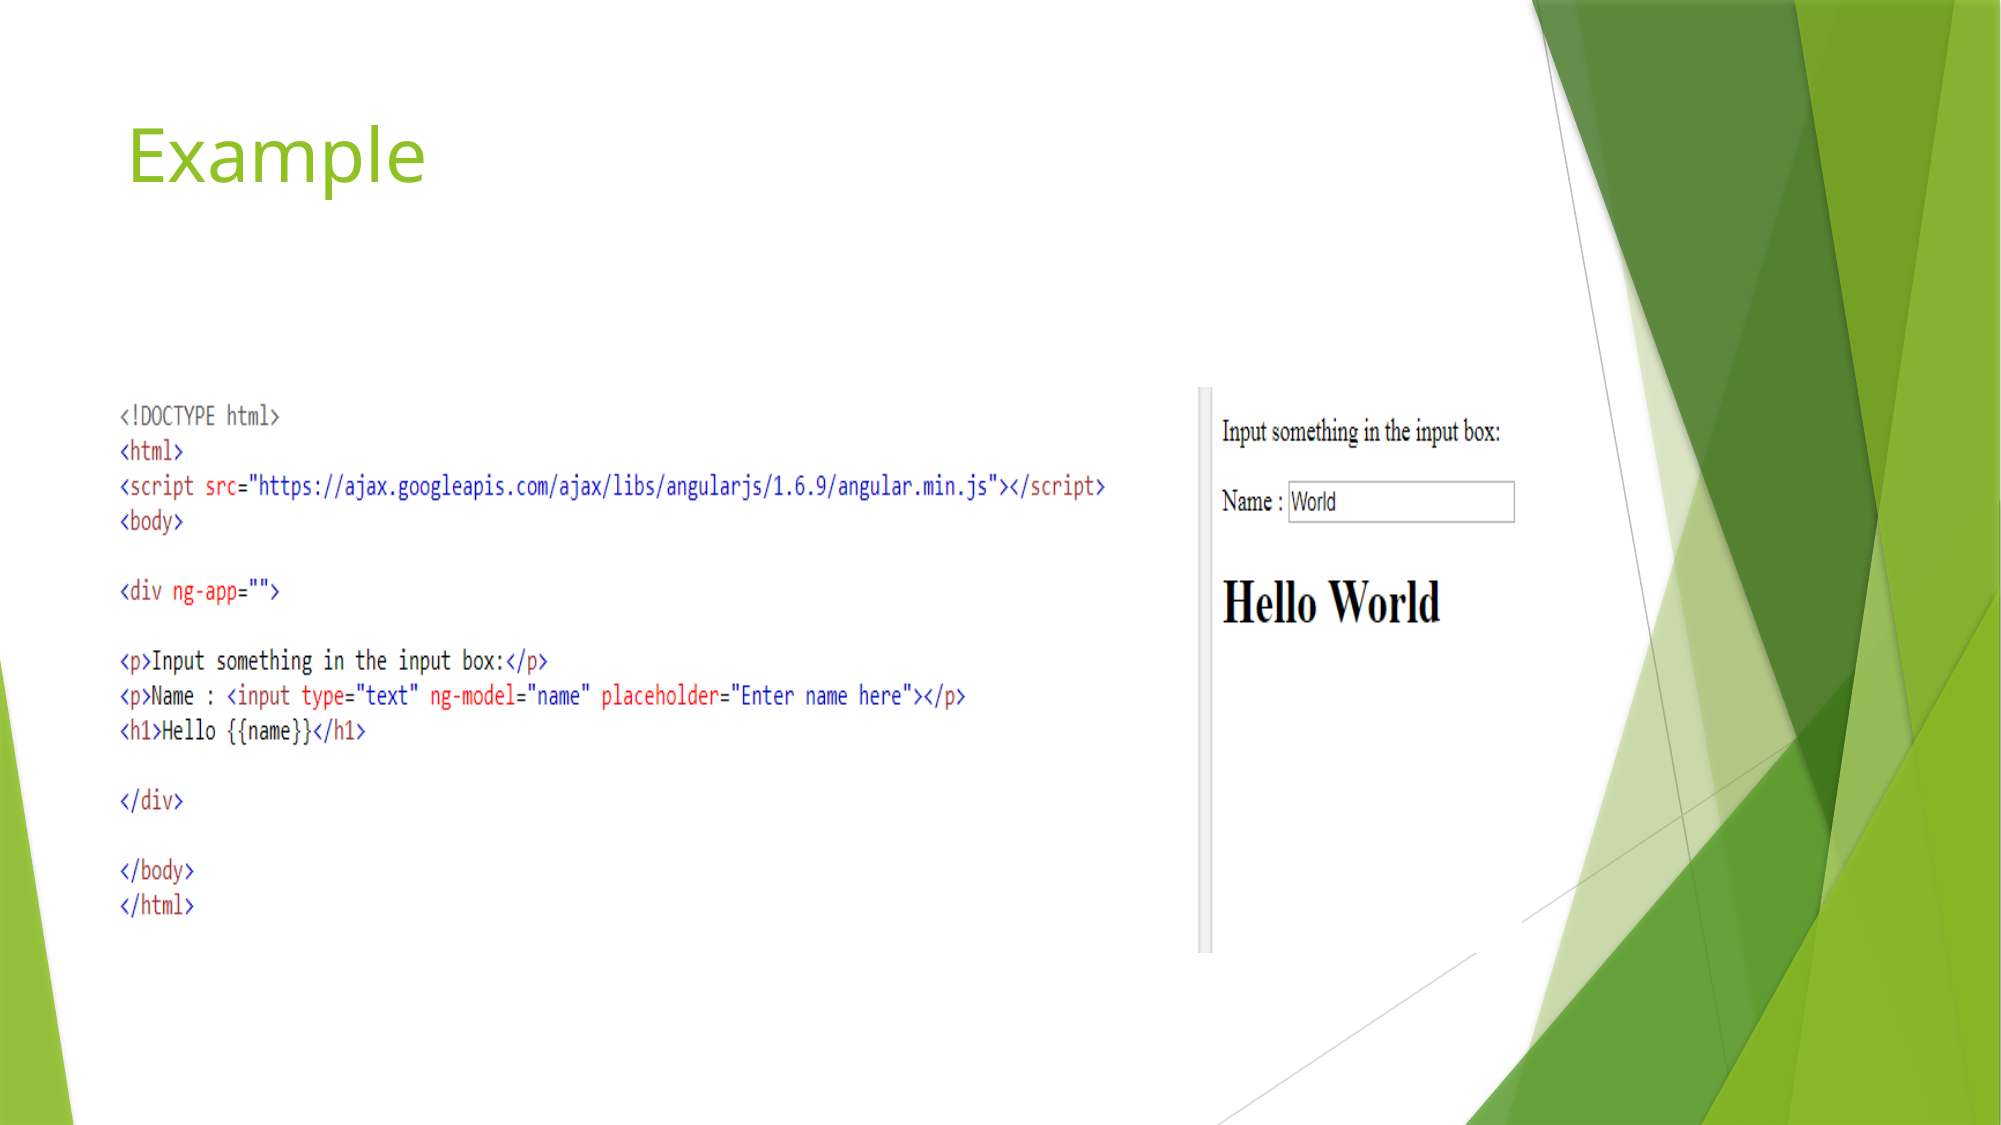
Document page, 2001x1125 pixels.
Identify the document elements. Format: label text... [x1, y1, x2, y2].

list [110, 386, 1522, 954]
title Example [111, 99, 1522, 317]
